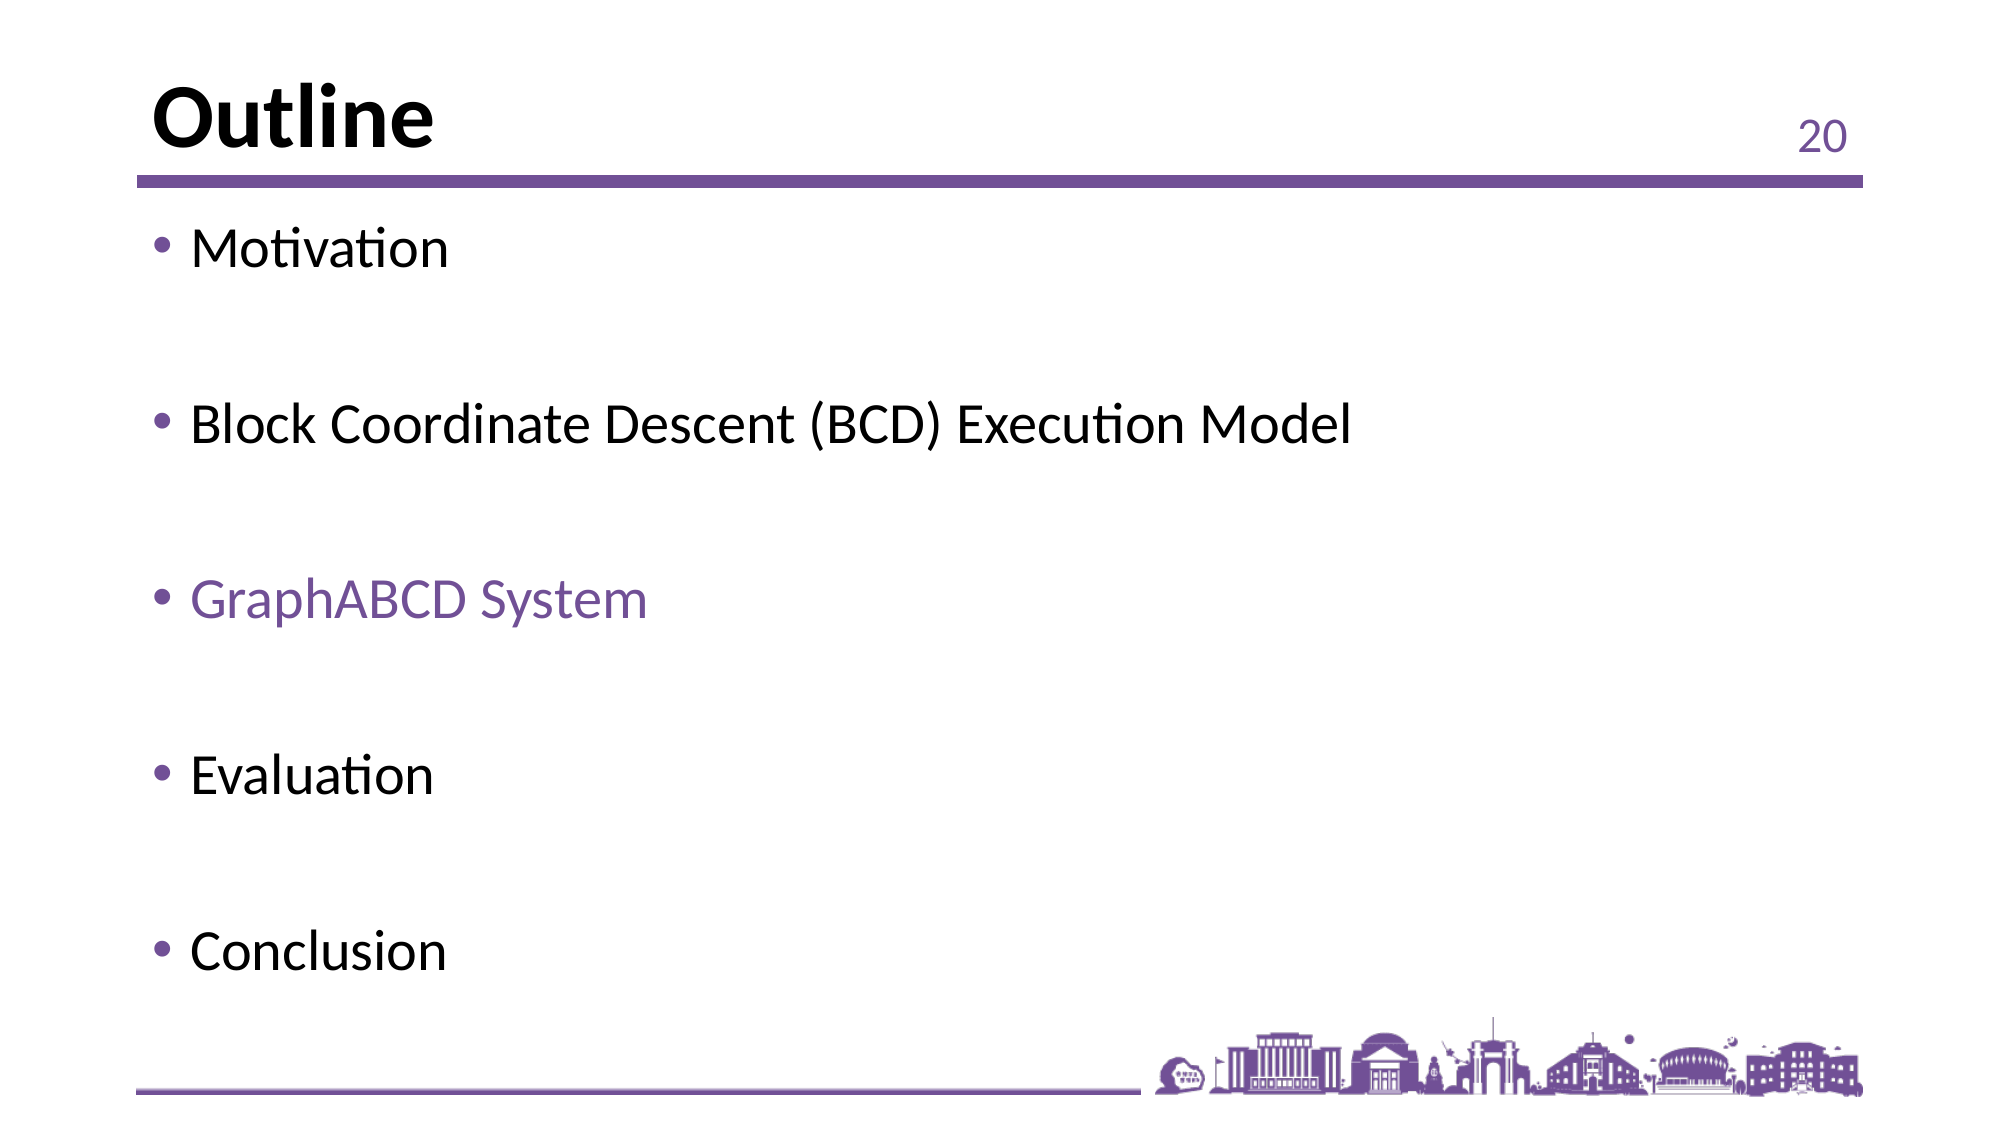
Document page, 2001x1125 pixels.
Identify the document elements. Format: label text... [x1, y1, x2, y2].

picture [1155, 1017, 1863, 1097]
title Outline [137, 59, 1863, 176]
slide_number 20 [1412, 102, 1863, 163]
list Motivation Block Coordinate Descent (BCD) Execution Model GraphABCD System Evaluation Conclusion [137, 209, 1863, 997]
picture [136, 1087, 1141, 1095]
picture [137, 176, 1863, 188]
